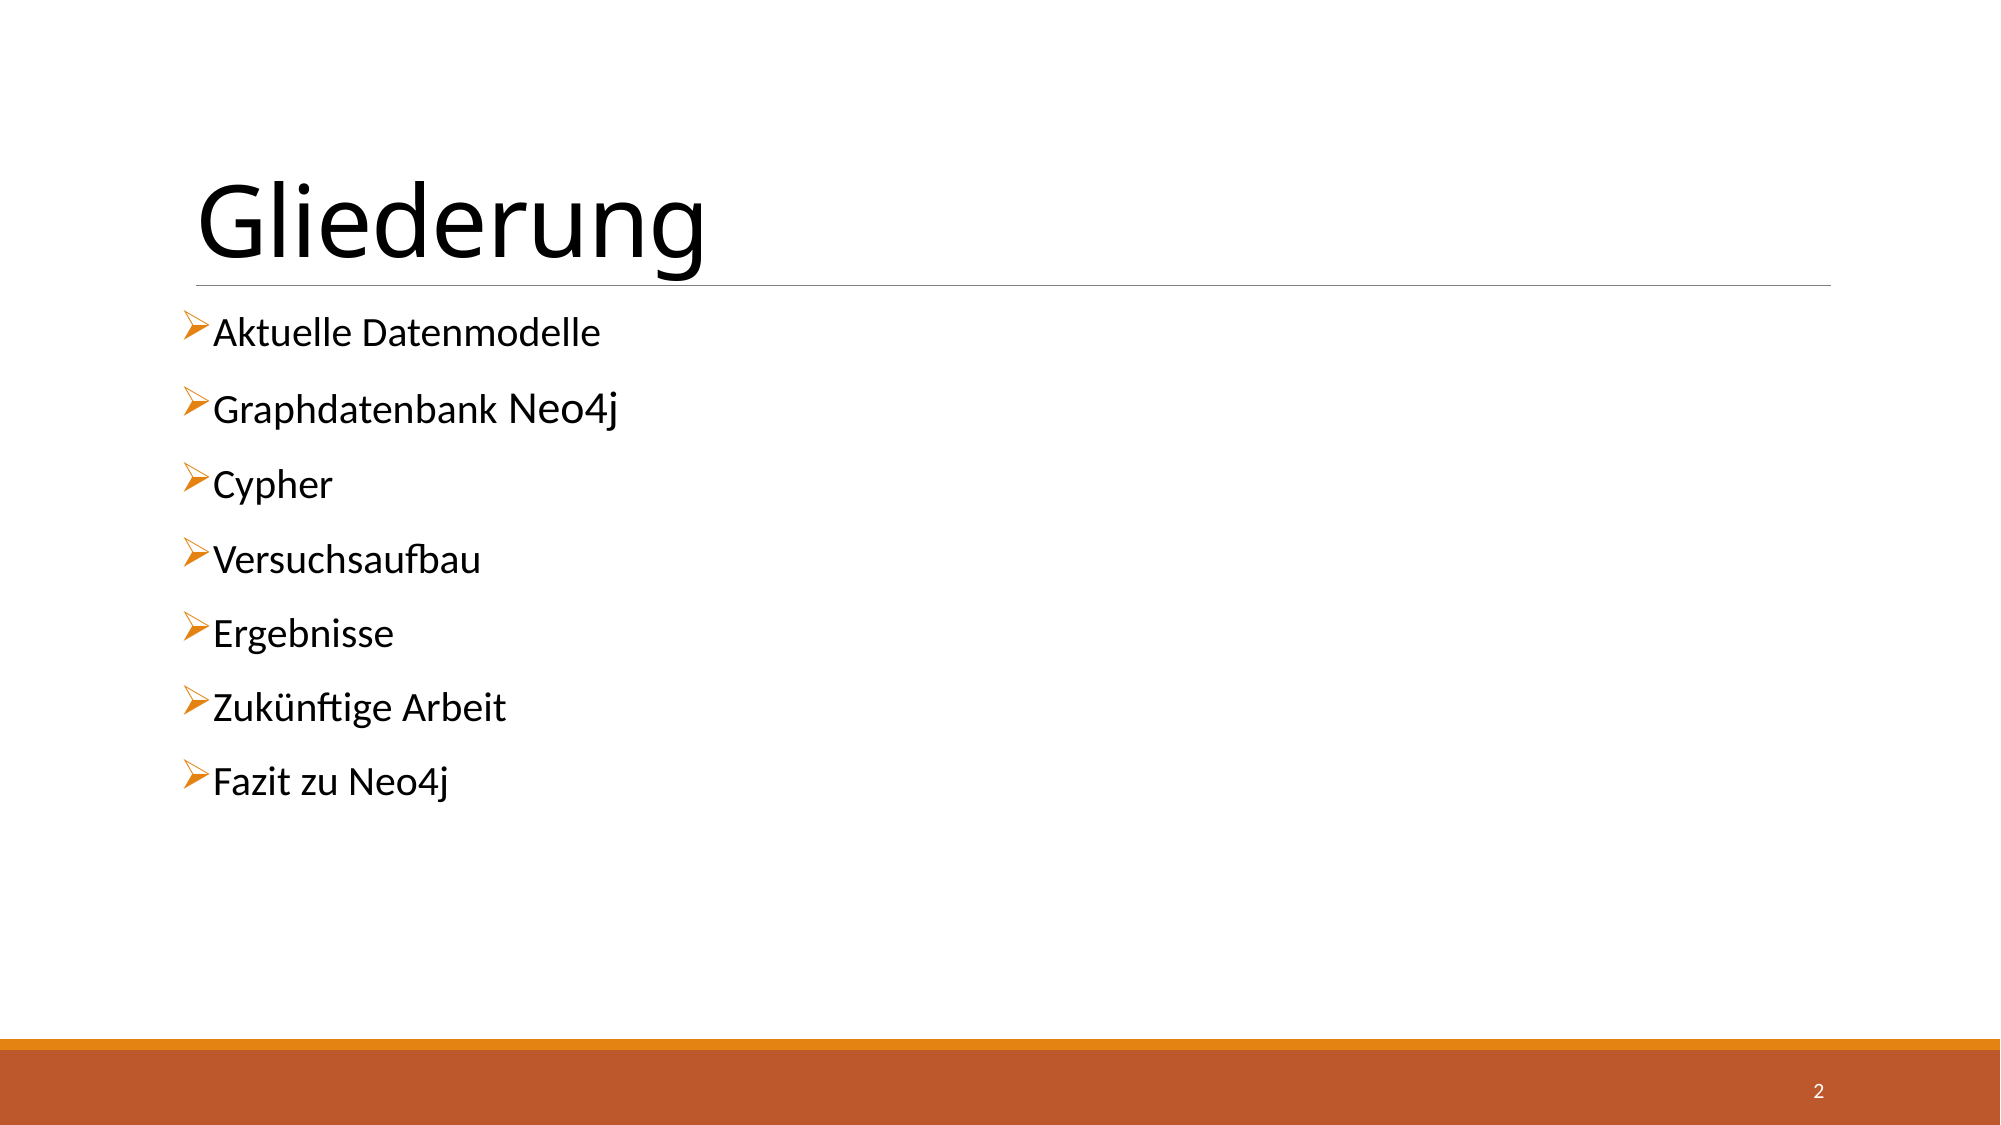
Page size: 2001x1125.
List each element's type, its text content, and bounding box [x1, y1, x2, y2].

slide_number 2 [1624, 1059, 1840, 1120]
title Gliederung [180, 47, 1830, 285]
list Aktuelle Datenmodelle Graphdatenbank Neo4j Cypher Versuchsaufbau Ergebnisse Zukünftige Arbeit Fazit zu Neo4j [180, 302, 1830, 963]
